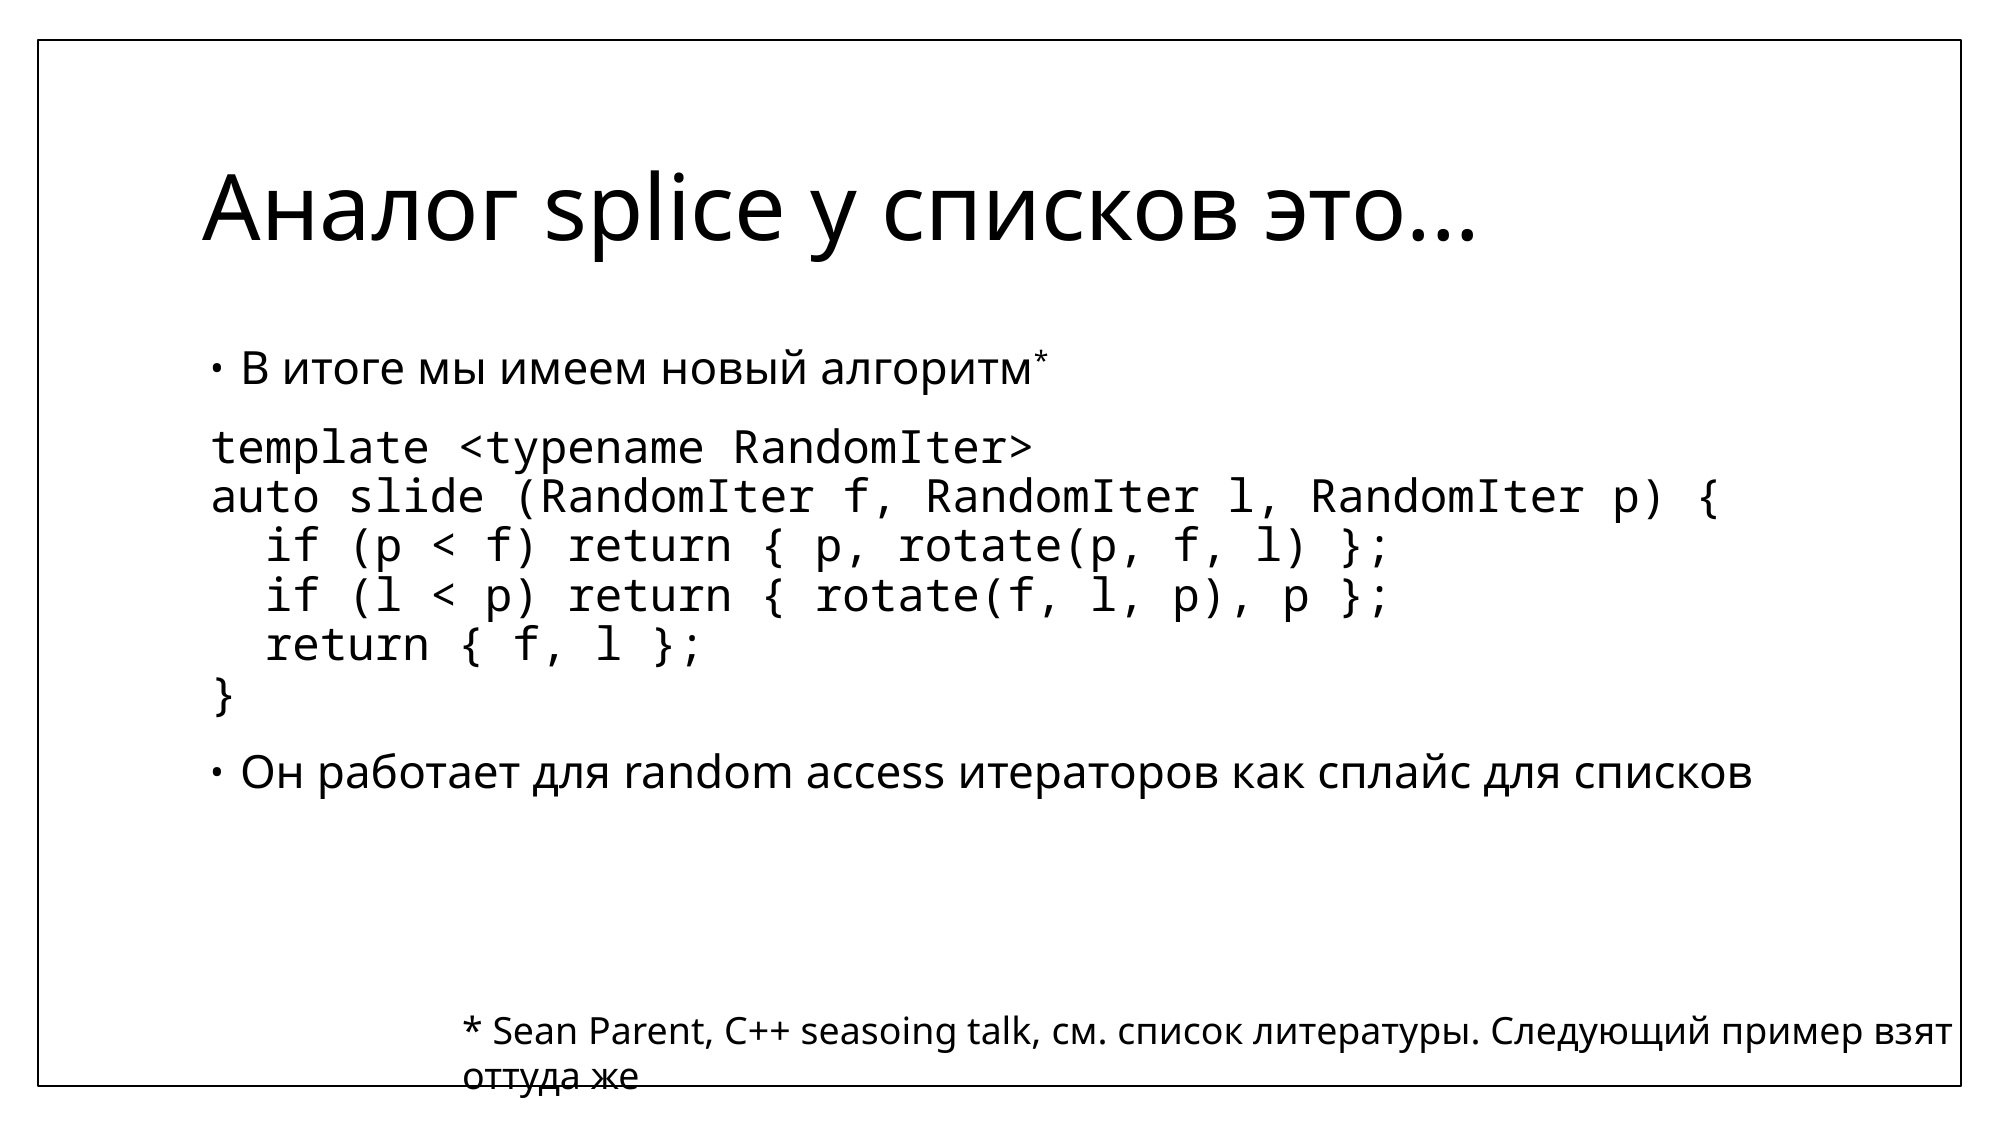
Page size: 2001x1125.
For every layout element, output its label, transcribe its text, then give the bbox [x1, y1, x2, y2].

text_box * Sean Parent, C++ seasoing talk, см. список литературы. Следующий пример взят оттуда же [447, 999, 2000, 1105]
title Аналог splice у списков это... [187, 99, 1808, 323]
list В итоге мы имеем новый алгоритм* template <typename RandomIter> auto slide (RandomIter f, RandomIter l, RandomIter p) { if (p < f) return { p, rotate(p, f, l) }; if (l < p) return { rotate(f, l, p), p }; return { f, l }; } Он работает для random access итераторов как сплайс для списков [187, 337, 1808, 1000]
